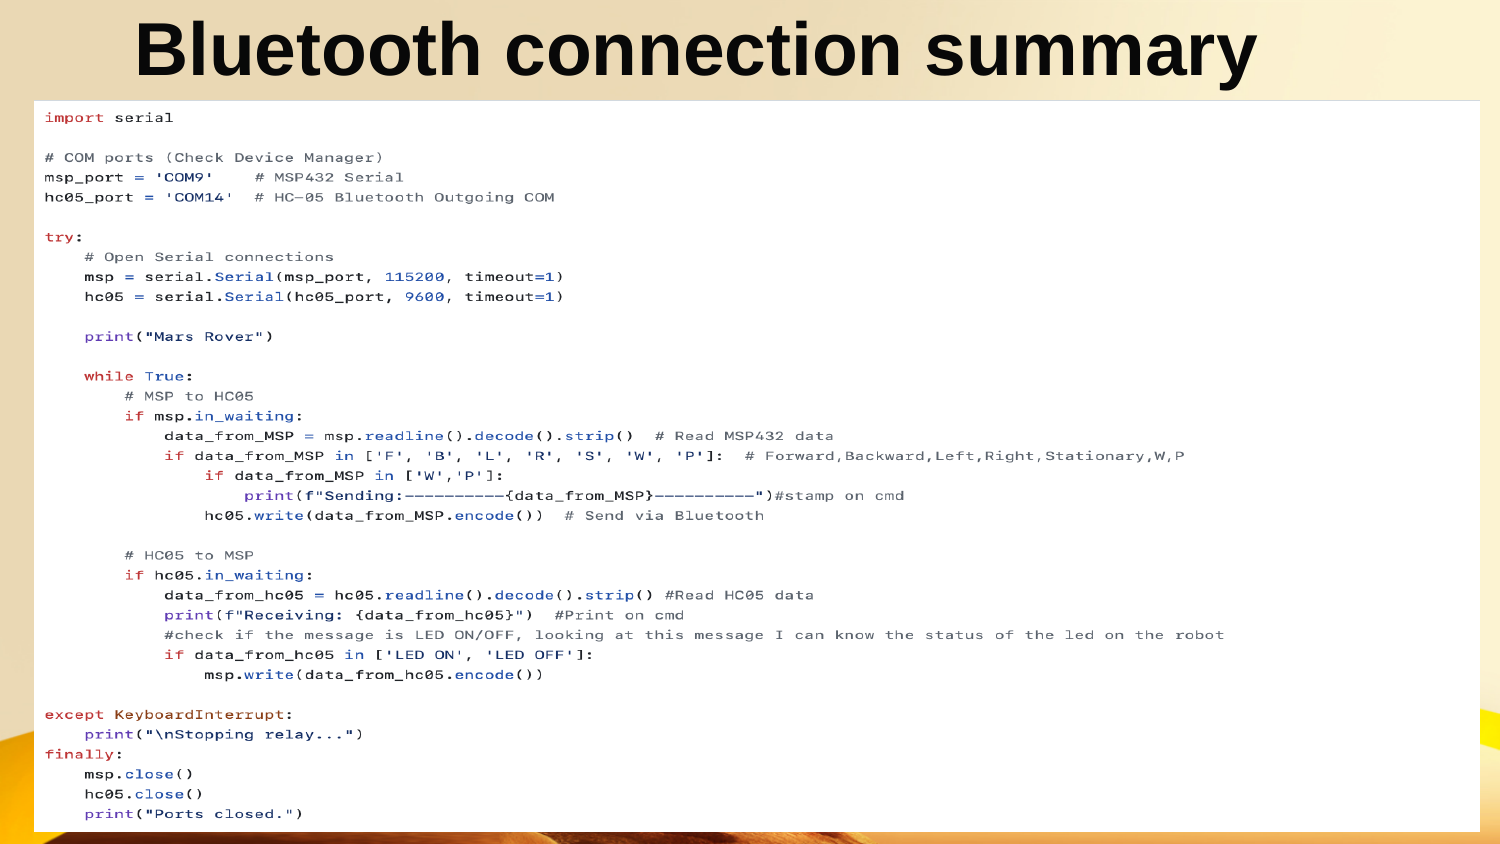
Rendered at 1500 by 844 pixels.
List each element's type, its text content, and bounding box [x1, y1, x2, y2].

picture [0, 0, 1500, 844]
title Bluetooth connection summary [88, 14, 1306, 77]
list [15, 85, 1480, 832]
